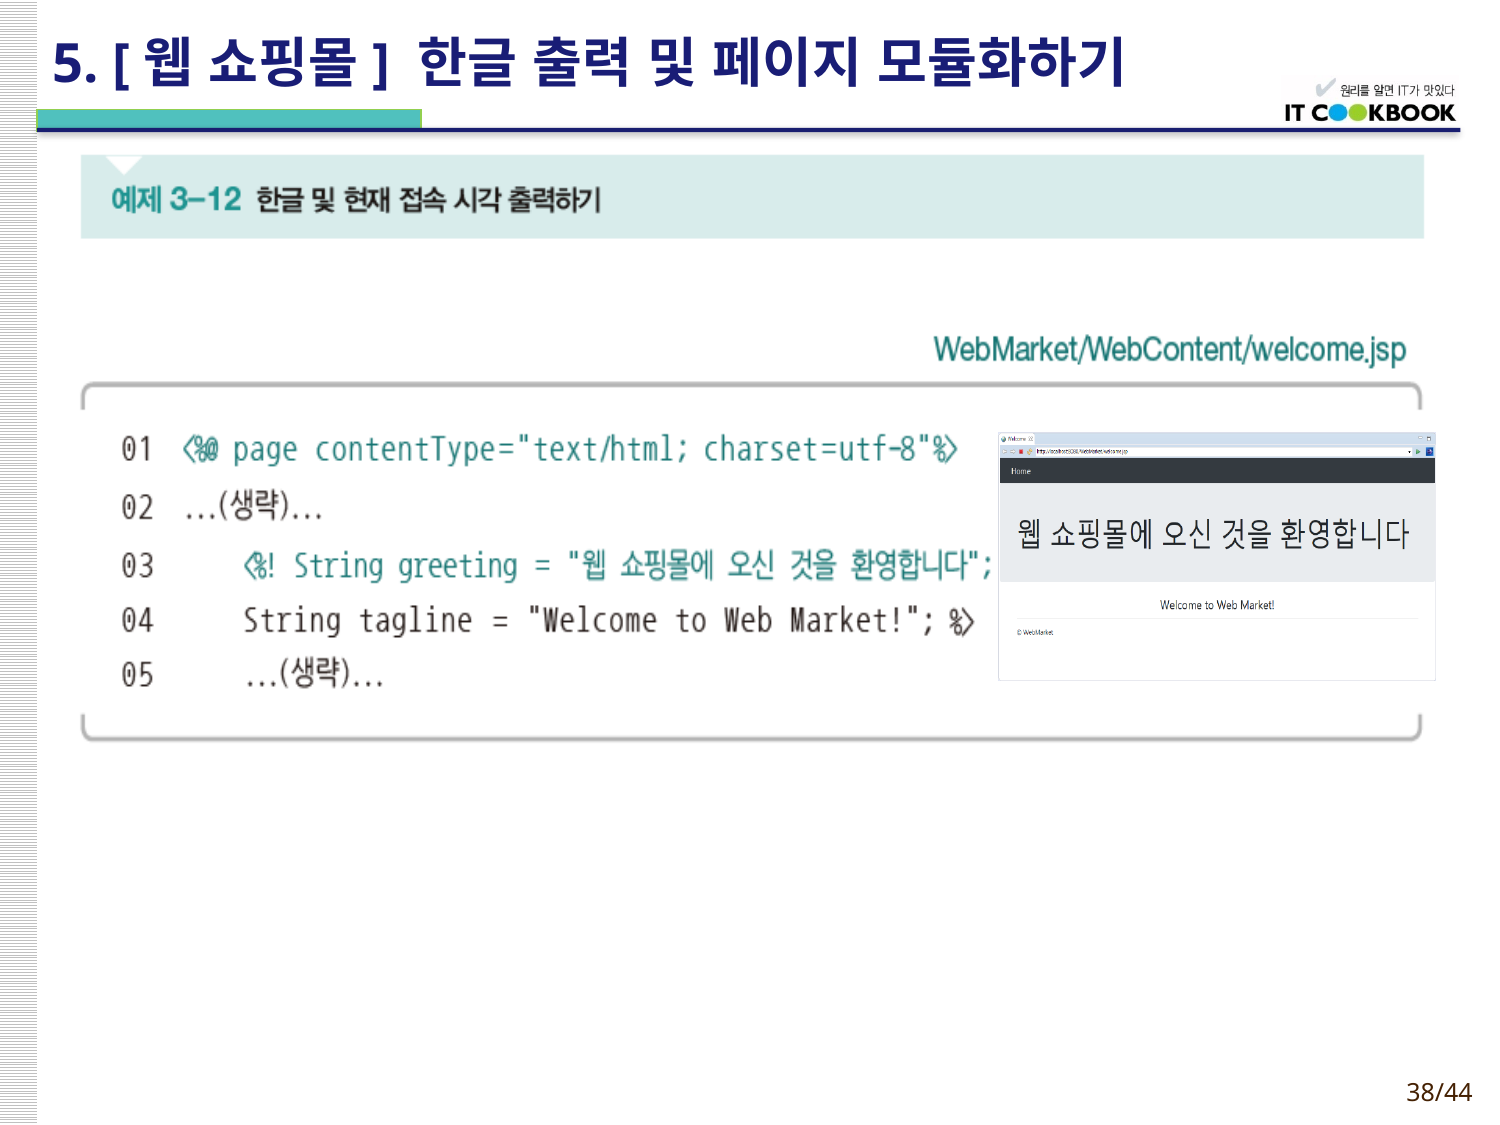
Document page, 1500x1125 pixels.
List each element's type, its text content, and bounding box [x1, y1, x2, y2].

picture [68, 301, 1436, 764]
title 5. [웹 쇼핑몰] 한글 출력 및 페이지 모듈화하기 [37, 13, 1278, 109]
picture [1281, 75, 1459, 123]
picture [75, 152, 1429, 243]
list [997, 432, 1436, 681]
